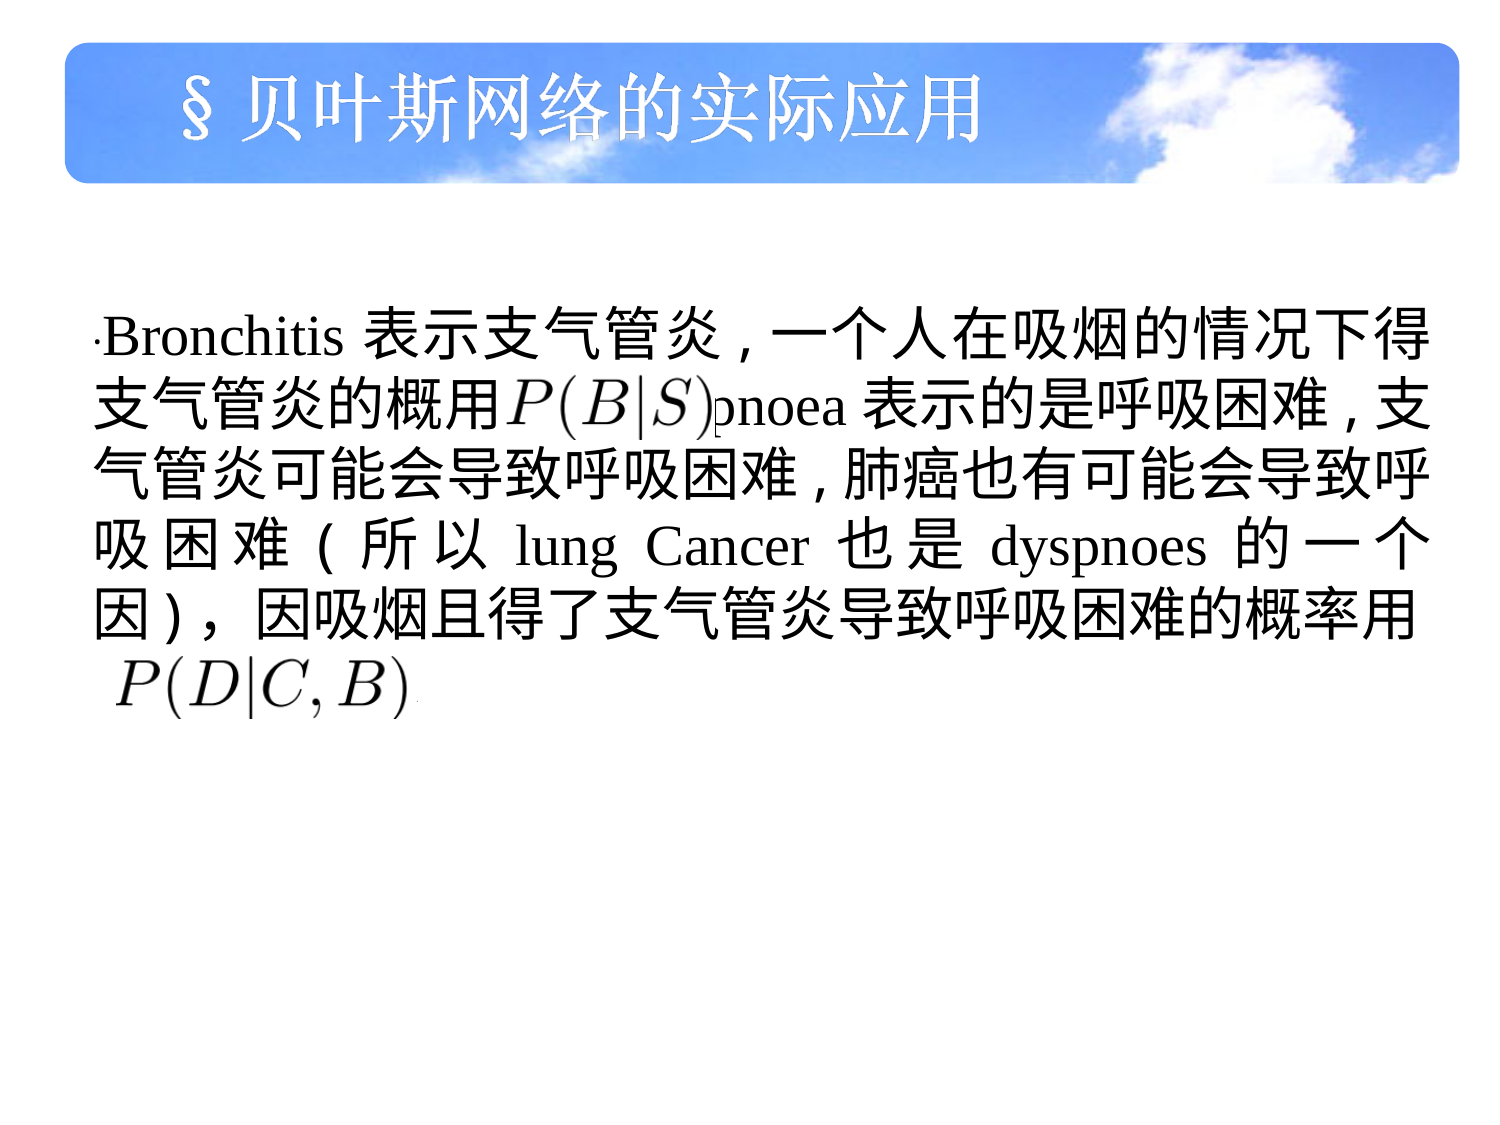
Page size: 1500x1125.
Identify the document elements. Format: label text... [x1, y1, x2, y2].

picture [505, 367, 715, 440]
text_box ·Bronchitis表示支气管炎,一个人在吸烟的情况下得支气管炎的概用 ,dyspnoea表示的是呼吸困难,支气管炎可能会导致呼吸困难,肺癌也有可能会导致呼吸困难(所以lung Cancer也是dyspnoes的一个因)，因吸烟且得了支气管炎导致呼吸困难的概率用 表示。 [77, 289, 1447, 795]
picture [115, 653, 418, 719]
picture [64, 42, 1460, 184]
